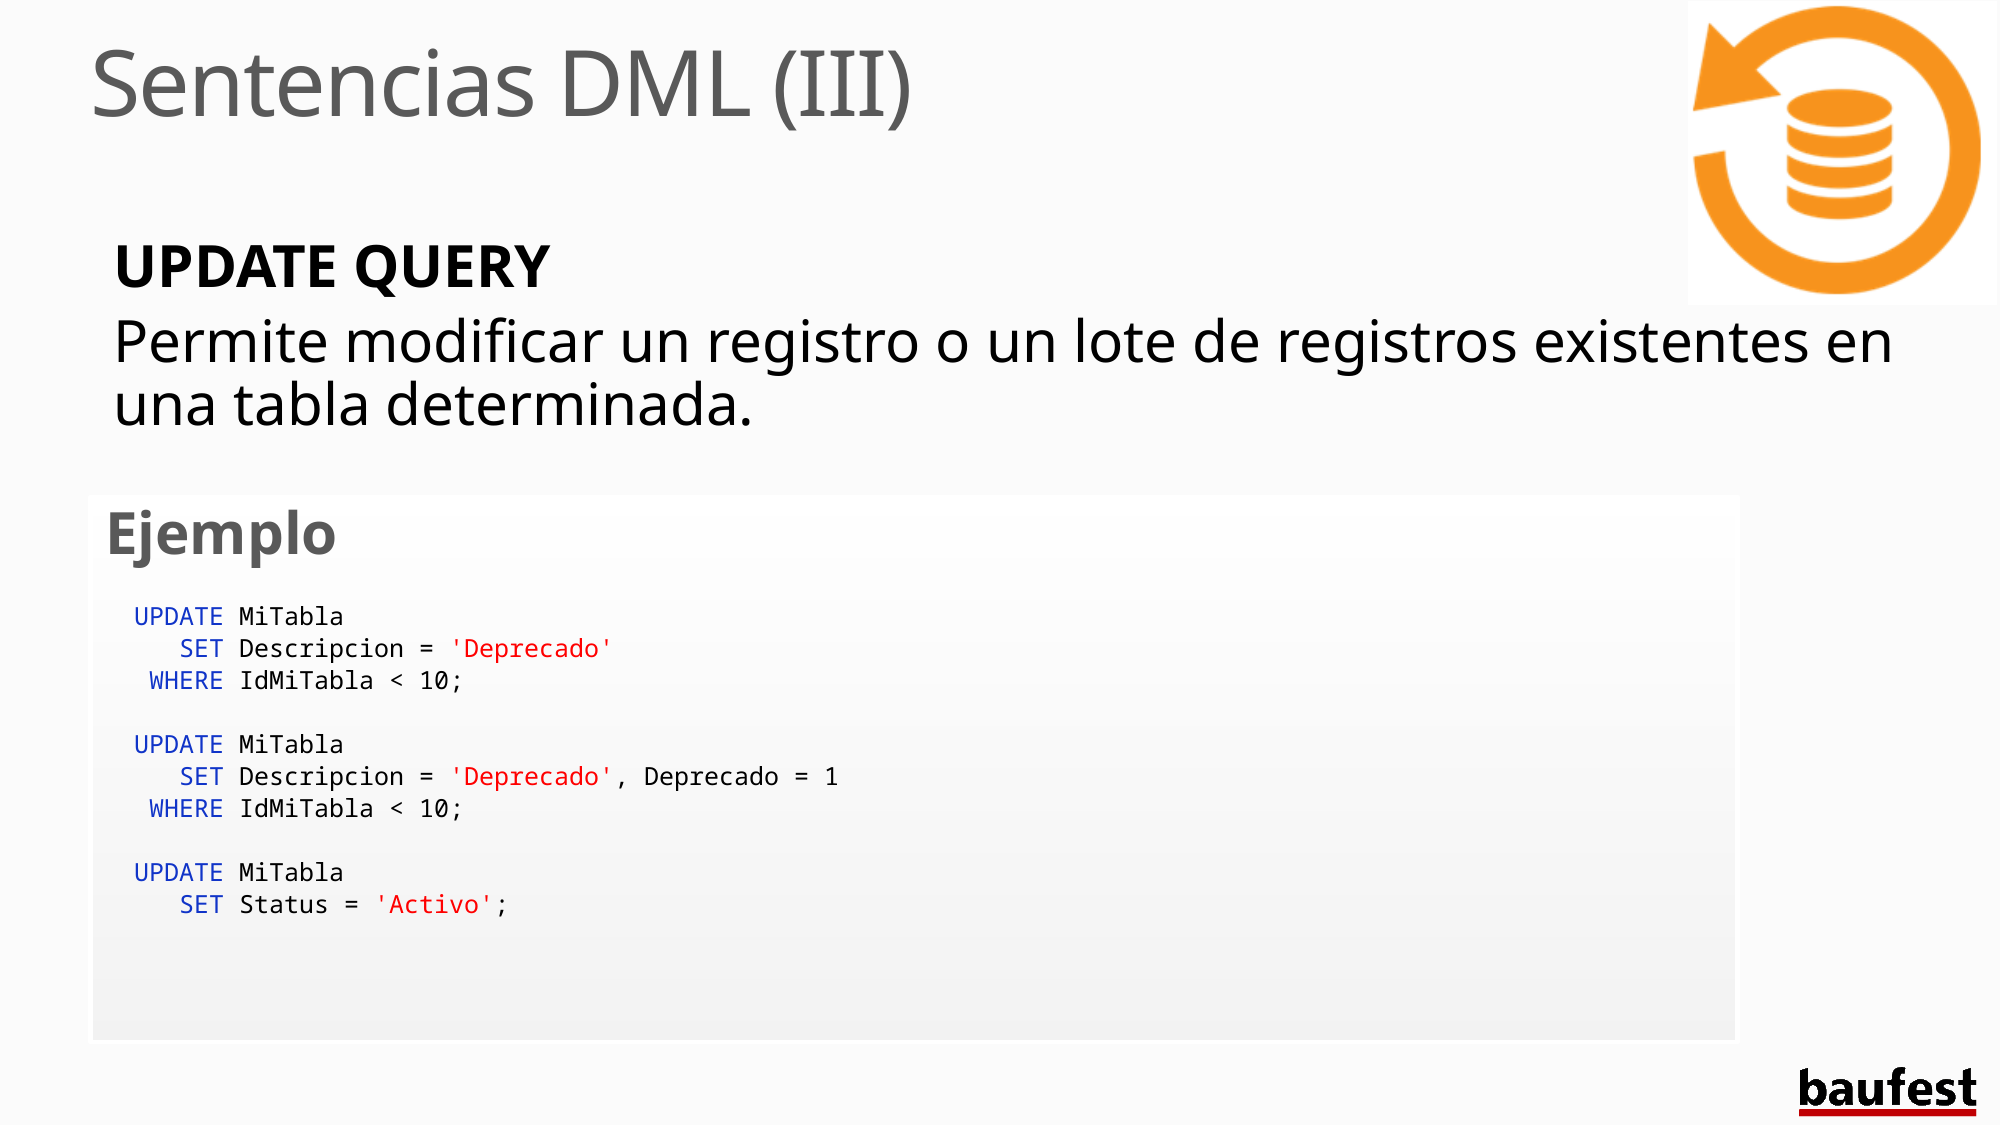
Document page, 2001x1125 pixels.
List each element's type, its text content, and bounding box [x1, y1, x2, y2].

list UPDATE QUERY Permite modificar un registro o un lote de registros existentes en una tabla determinada. [113, 237, 1896, 497]
picture [1799, 1066, 1977, 1117]
title Sentencias DML (III) [90, 37, 1682, 138]
text_box Ejemplo UPDATE MiTabla SET Descripcion = 'Deprecado' WHERE IdMiTabla < 10; UPDATE MiTabla SET Descripcion = 'Deprecado', Deprecado = 1 WHERE IdMiTabla < 10; UPDATE MiTabla SET Status = 'Activo'; [90, 496, 1738, 1042]
picture [1687, 1, 1998, 305]
